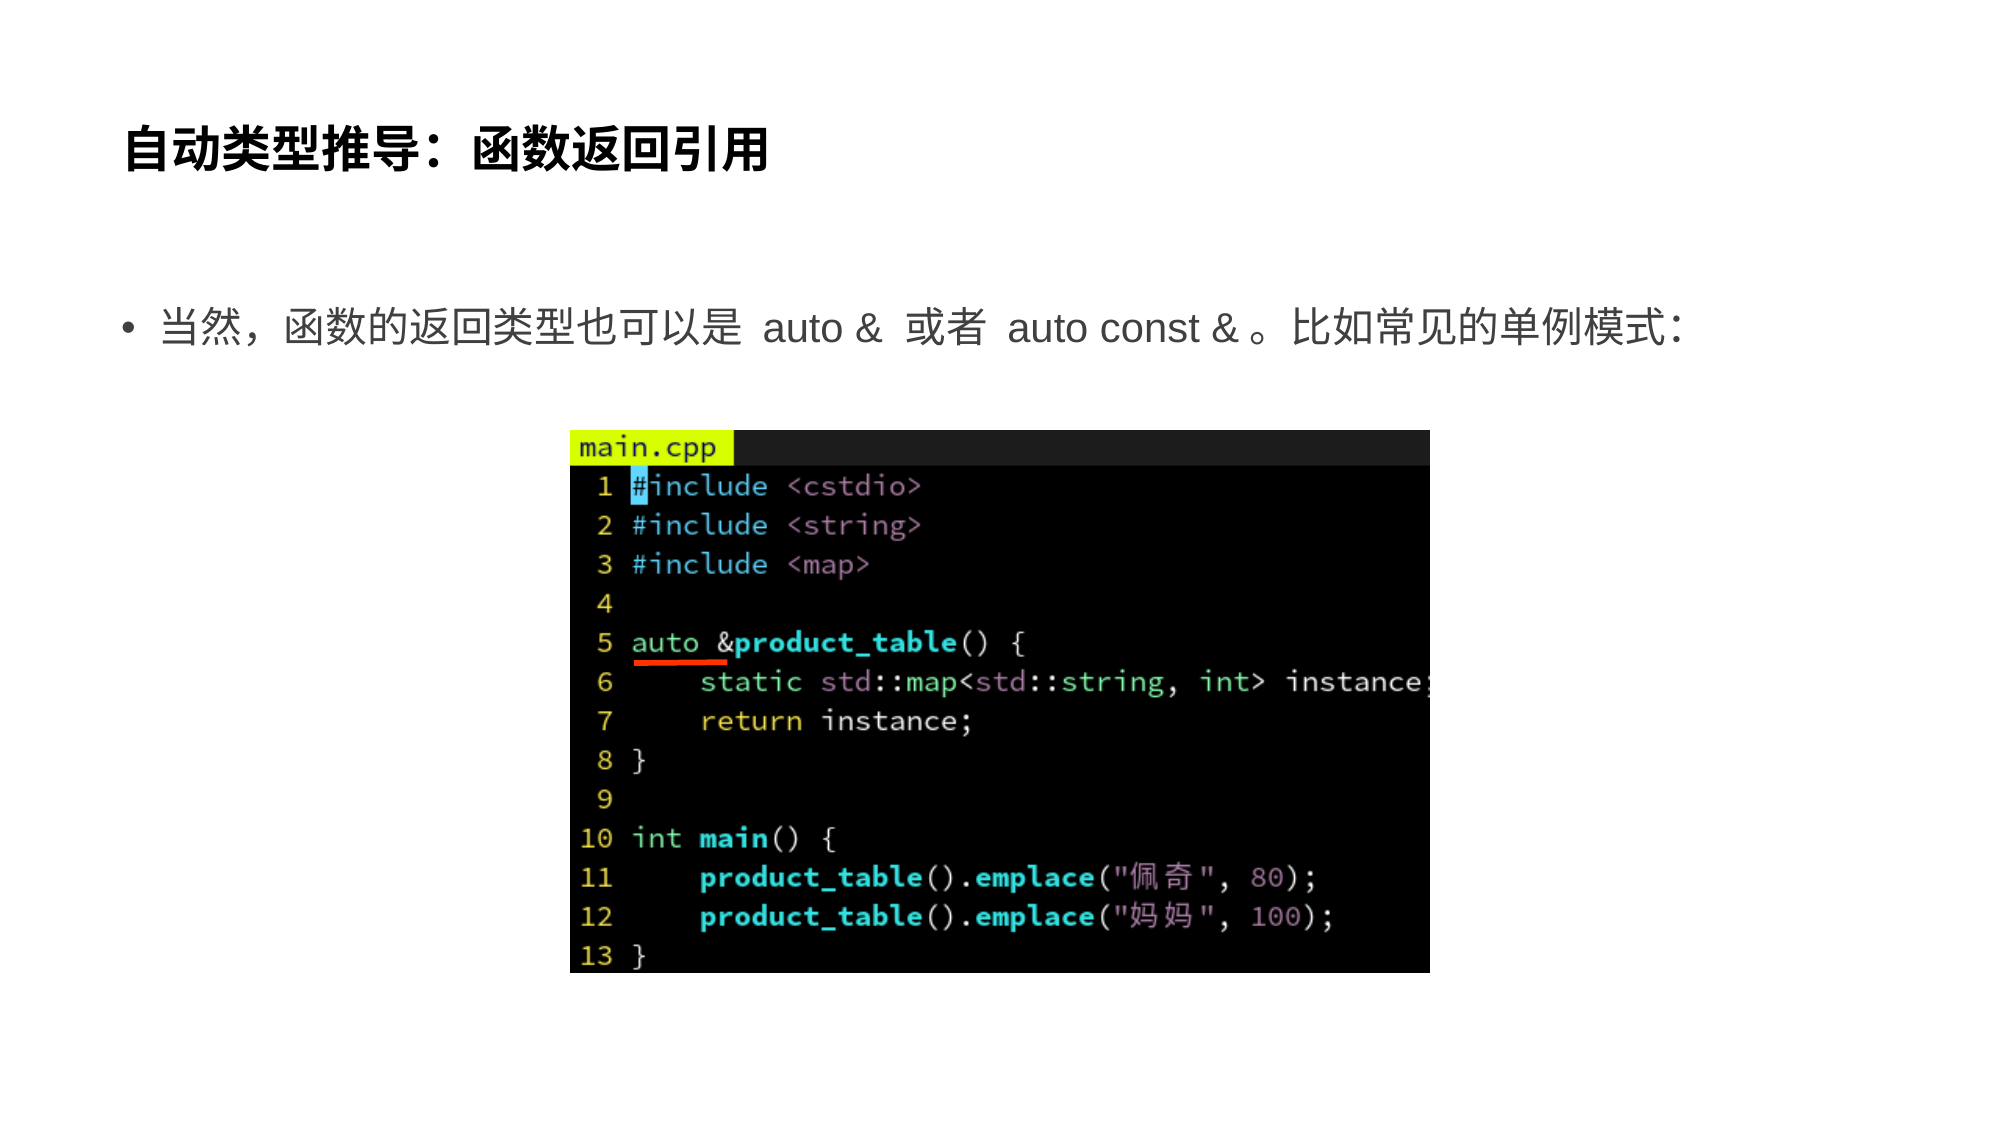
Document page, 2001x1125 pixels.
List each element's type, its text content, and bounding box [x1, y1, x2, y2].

list 当然，函数的返回类型也可以是 auto & 或者 auto const &。比如常见的单例模式： [106, 299, 1832, 1014]
title 自动类型推导：函数返回引用 [106, 42, 1832, 260]
picture [570, 430, 1430, 973]
